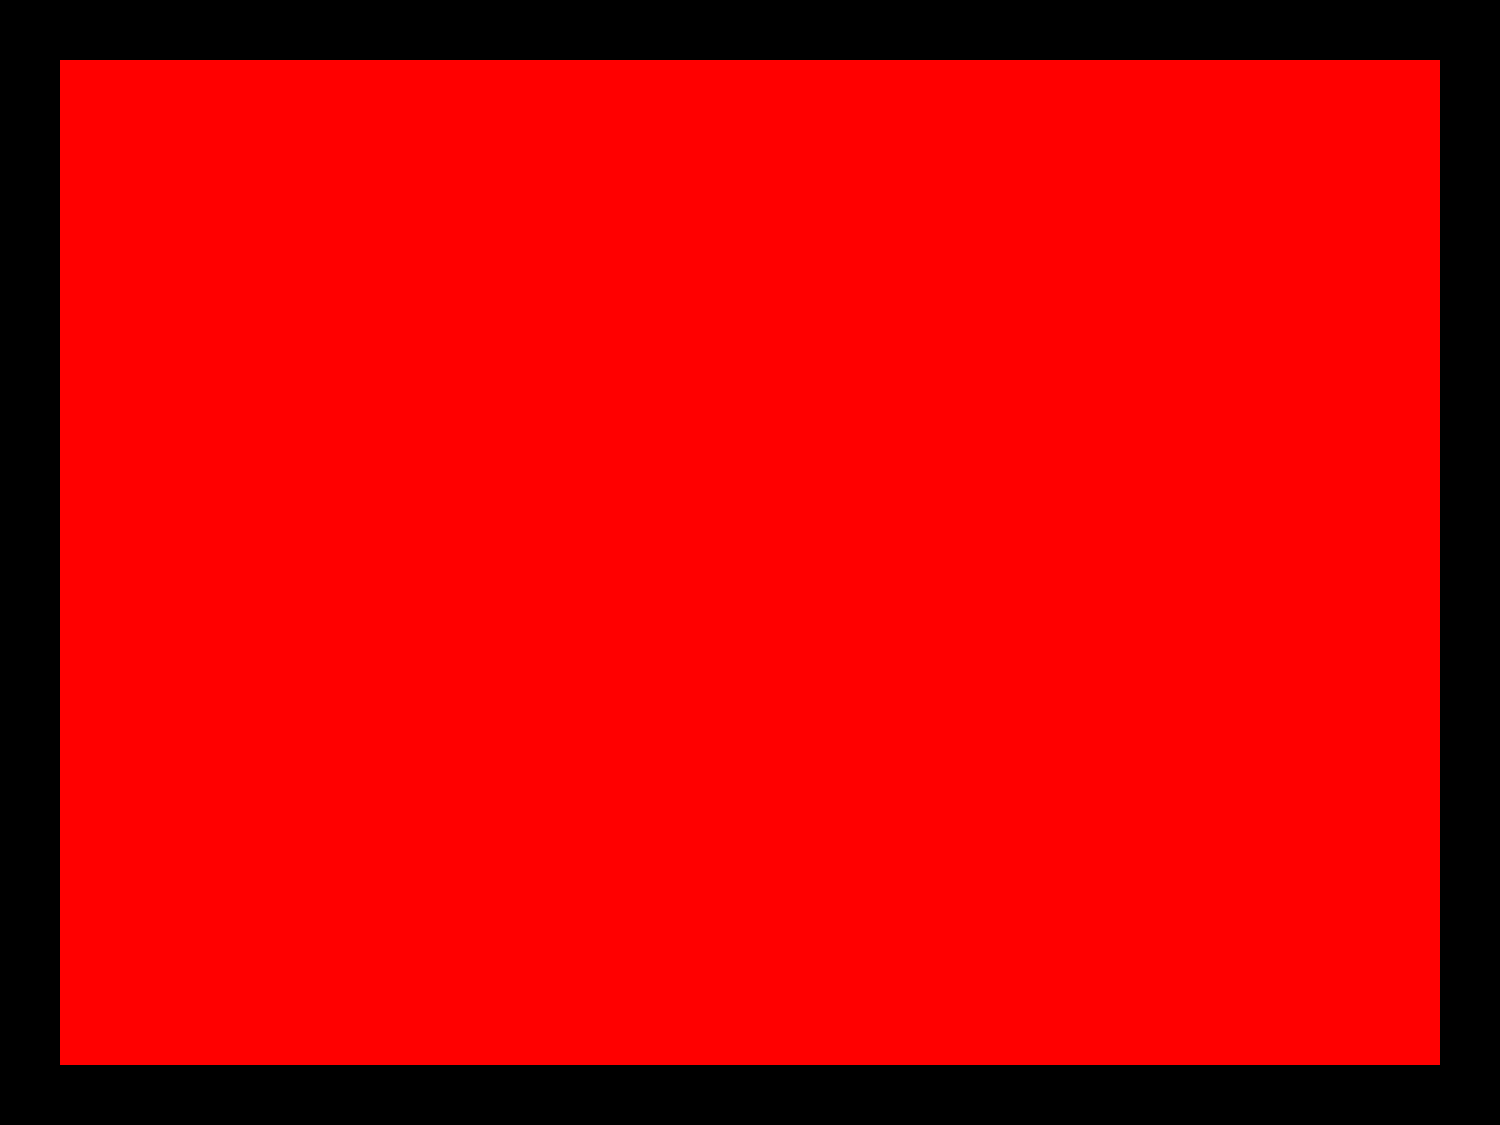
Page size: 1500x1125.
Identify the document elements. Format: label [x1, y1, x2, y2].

text_box [0, 0, 1500, 1125]
